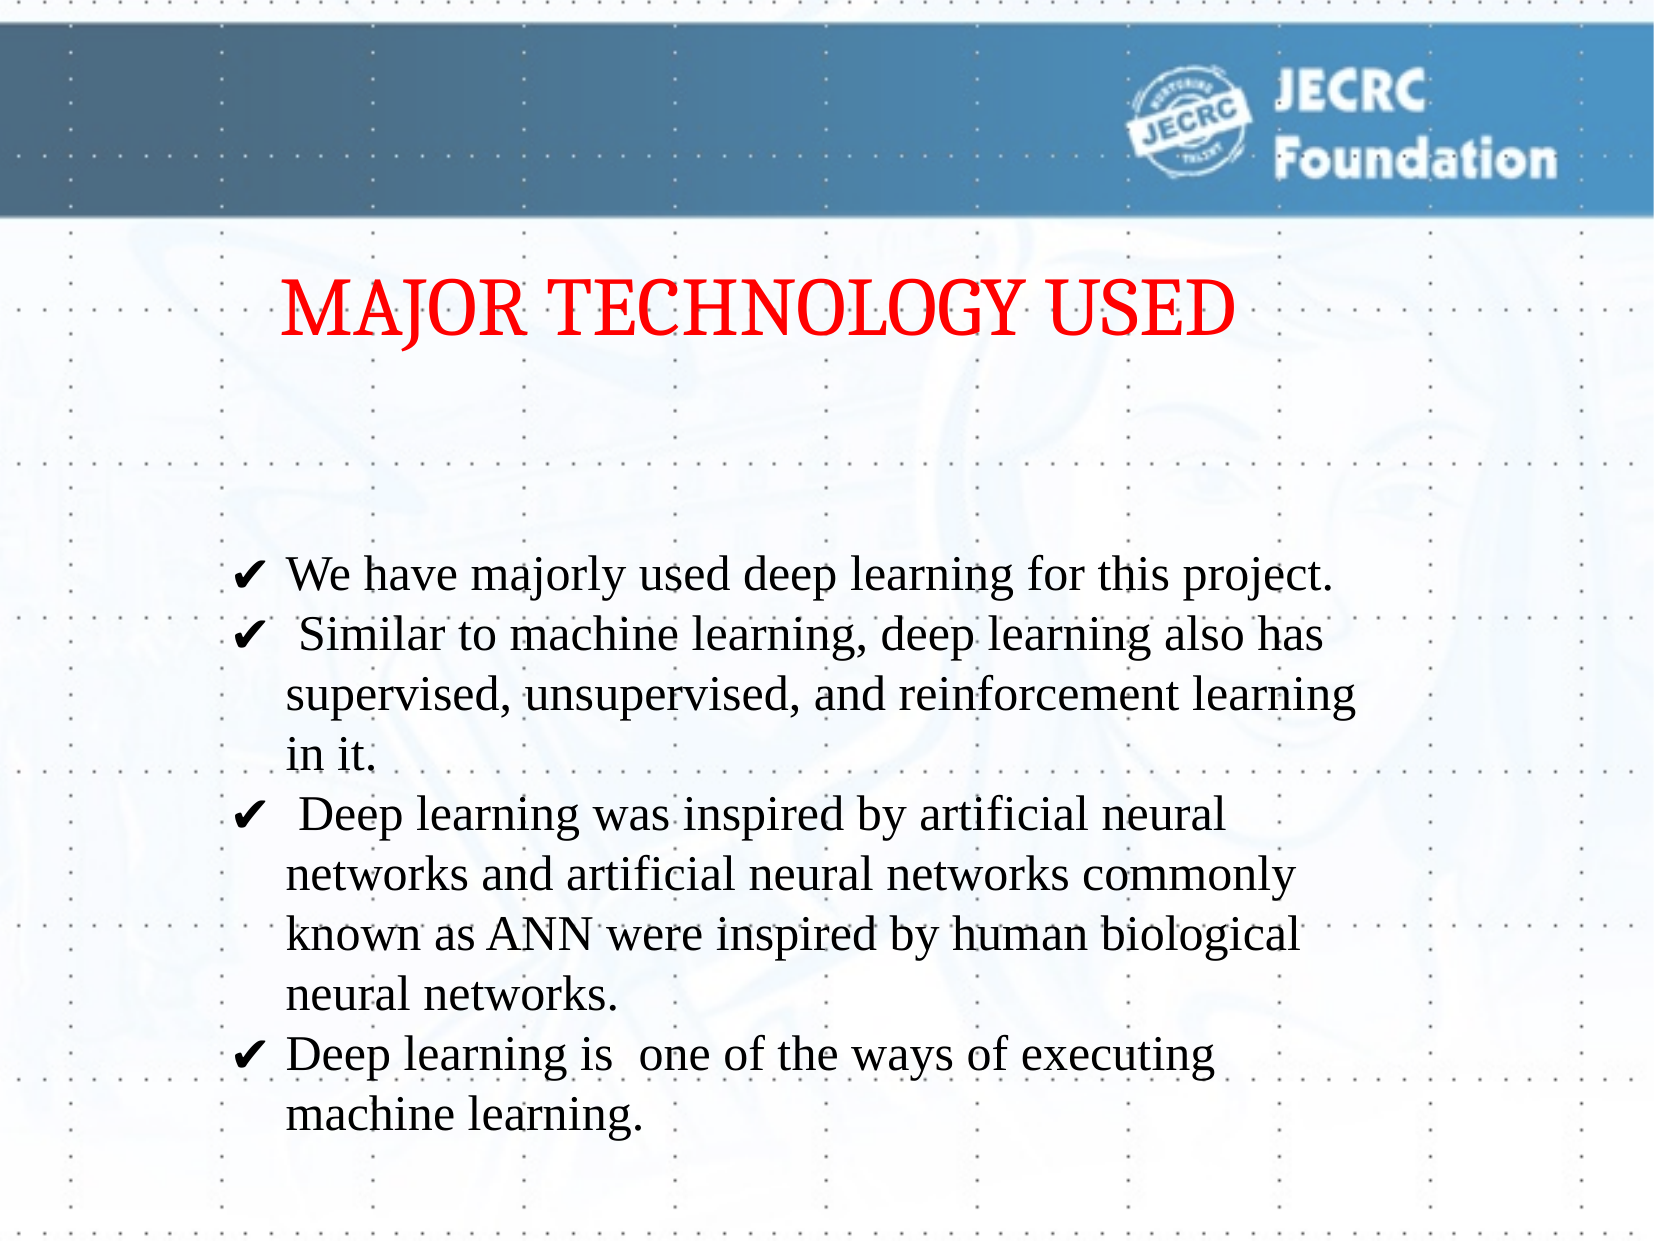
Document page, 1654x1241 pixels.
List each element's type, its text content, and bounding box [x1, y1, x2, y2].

text_box MAJOR TECHNOLOGY USED [264, 245, 1377, 362]
text_box We have majorly used deep learning for this project. Similar to machine learning, deep learning also has supervised, unsupervised, and reinforcement learning in it. Deep learning was inspired by artificial neural networks and artificial neural networks commonly known as ANN were inspired by human biological neural networks. Deep learning is one of the ways of executing machine learning. [214, 532, 1377, 1154]
